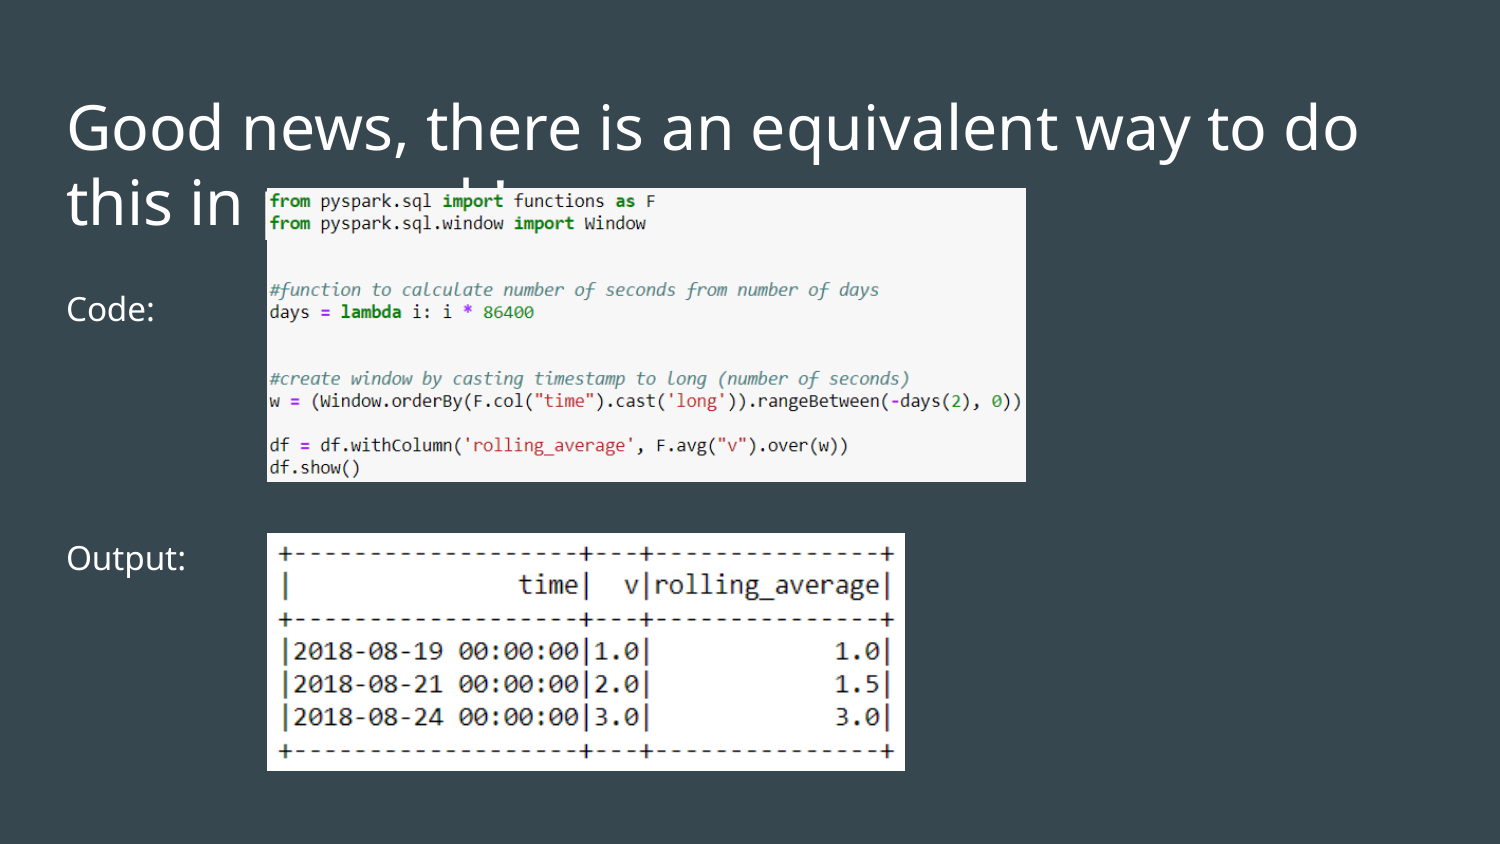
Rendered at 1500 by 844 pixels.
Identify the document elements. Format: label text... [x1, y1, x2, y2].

picture [266, 533, 905, 772]
title Good news, there is an equivalent way to do this in pyspark! [51, 72, 1449, 167]
picture [266, 188, 1026, 483]
list Code: Output: [51, 189, 1449, 750]
